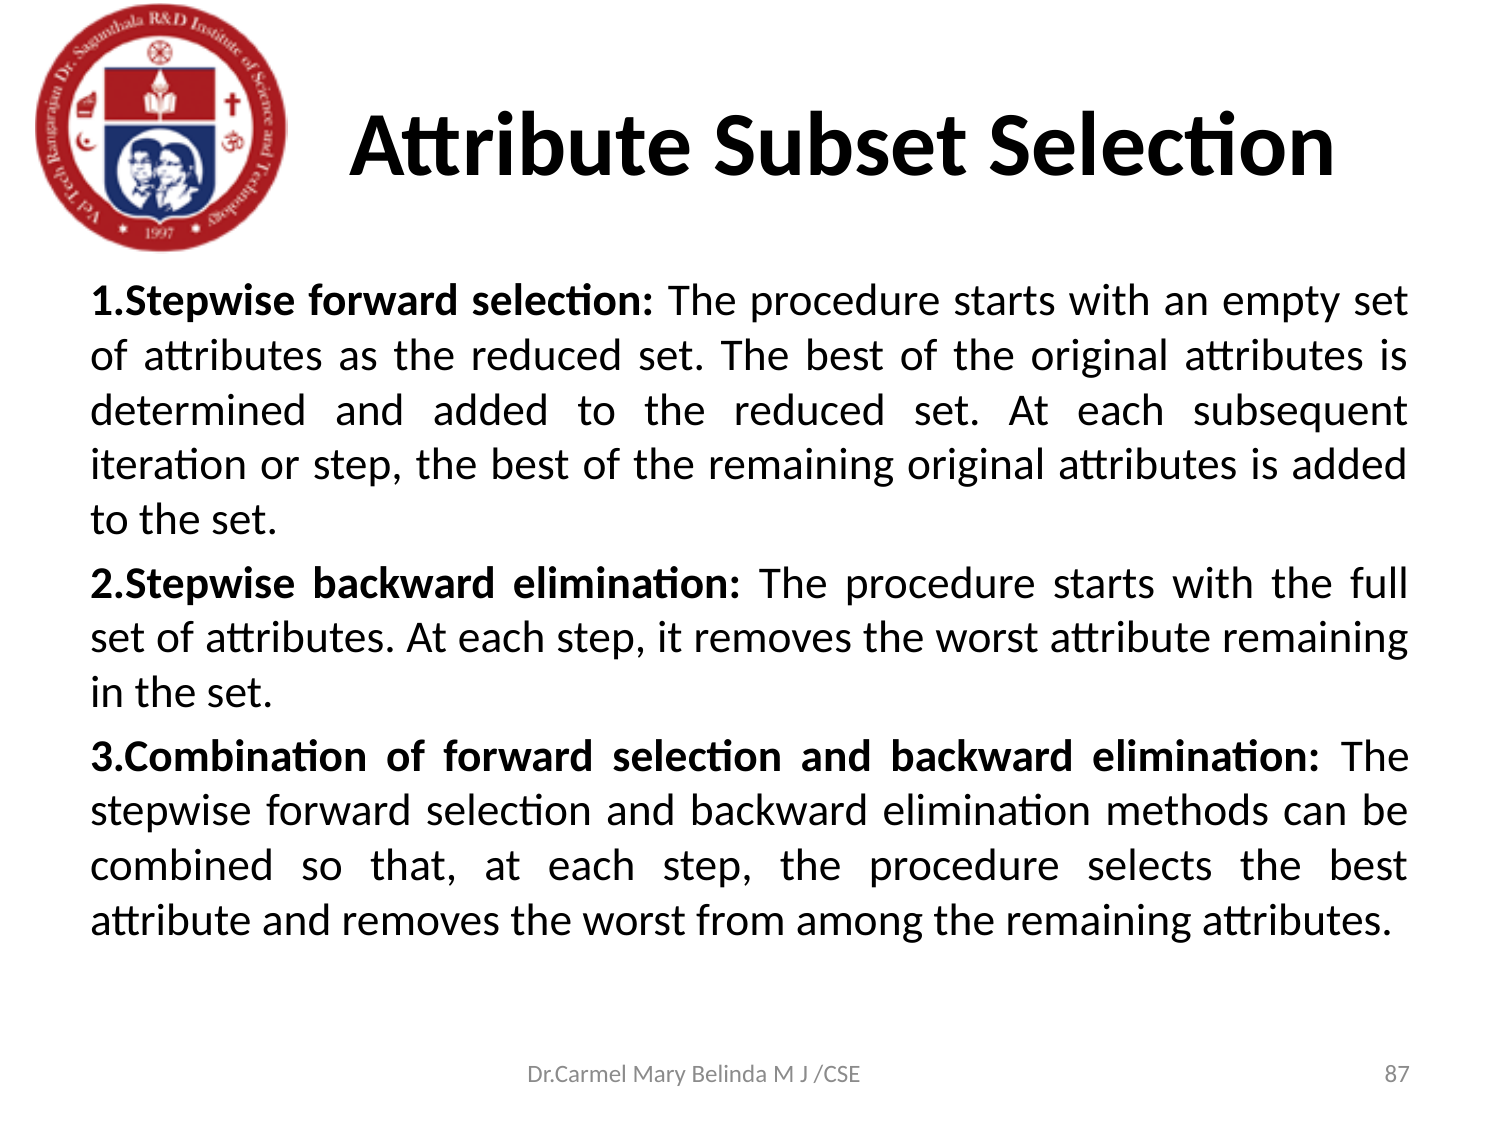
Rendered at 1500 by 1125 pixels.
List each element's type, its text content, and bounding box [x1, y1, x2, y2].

picture [34, 3, 288, 254]
slide_number 87 [1074, 1042, 1425, 1103]
title Attribute Subset Selection [292, 45, 1425, 233]
list 1.Stepwise forward selection: The procedure starts with an empty set of attributes as the reduced set. The best of the original attributes is determined and added to the reduced set. At each subsequent iteration or step, the best of the remaining original attributes is added to the set. 2.Stepwise backward elimination: The procedure starts with the full set of attributes. At each step, it removes the worst attribute remaining in the set. 3.Combination of forward selection and backward elimination: The stepwise forward selection and backward elimination methods can be combined so that, at each step, the procedure selects the best attribute and removes the worst from among the remaining attributes. [75, 262, 1425, 1005]
footer Dr.Carmel Mary Belinda M J /CSE [512, 1042, 988, 1103]
